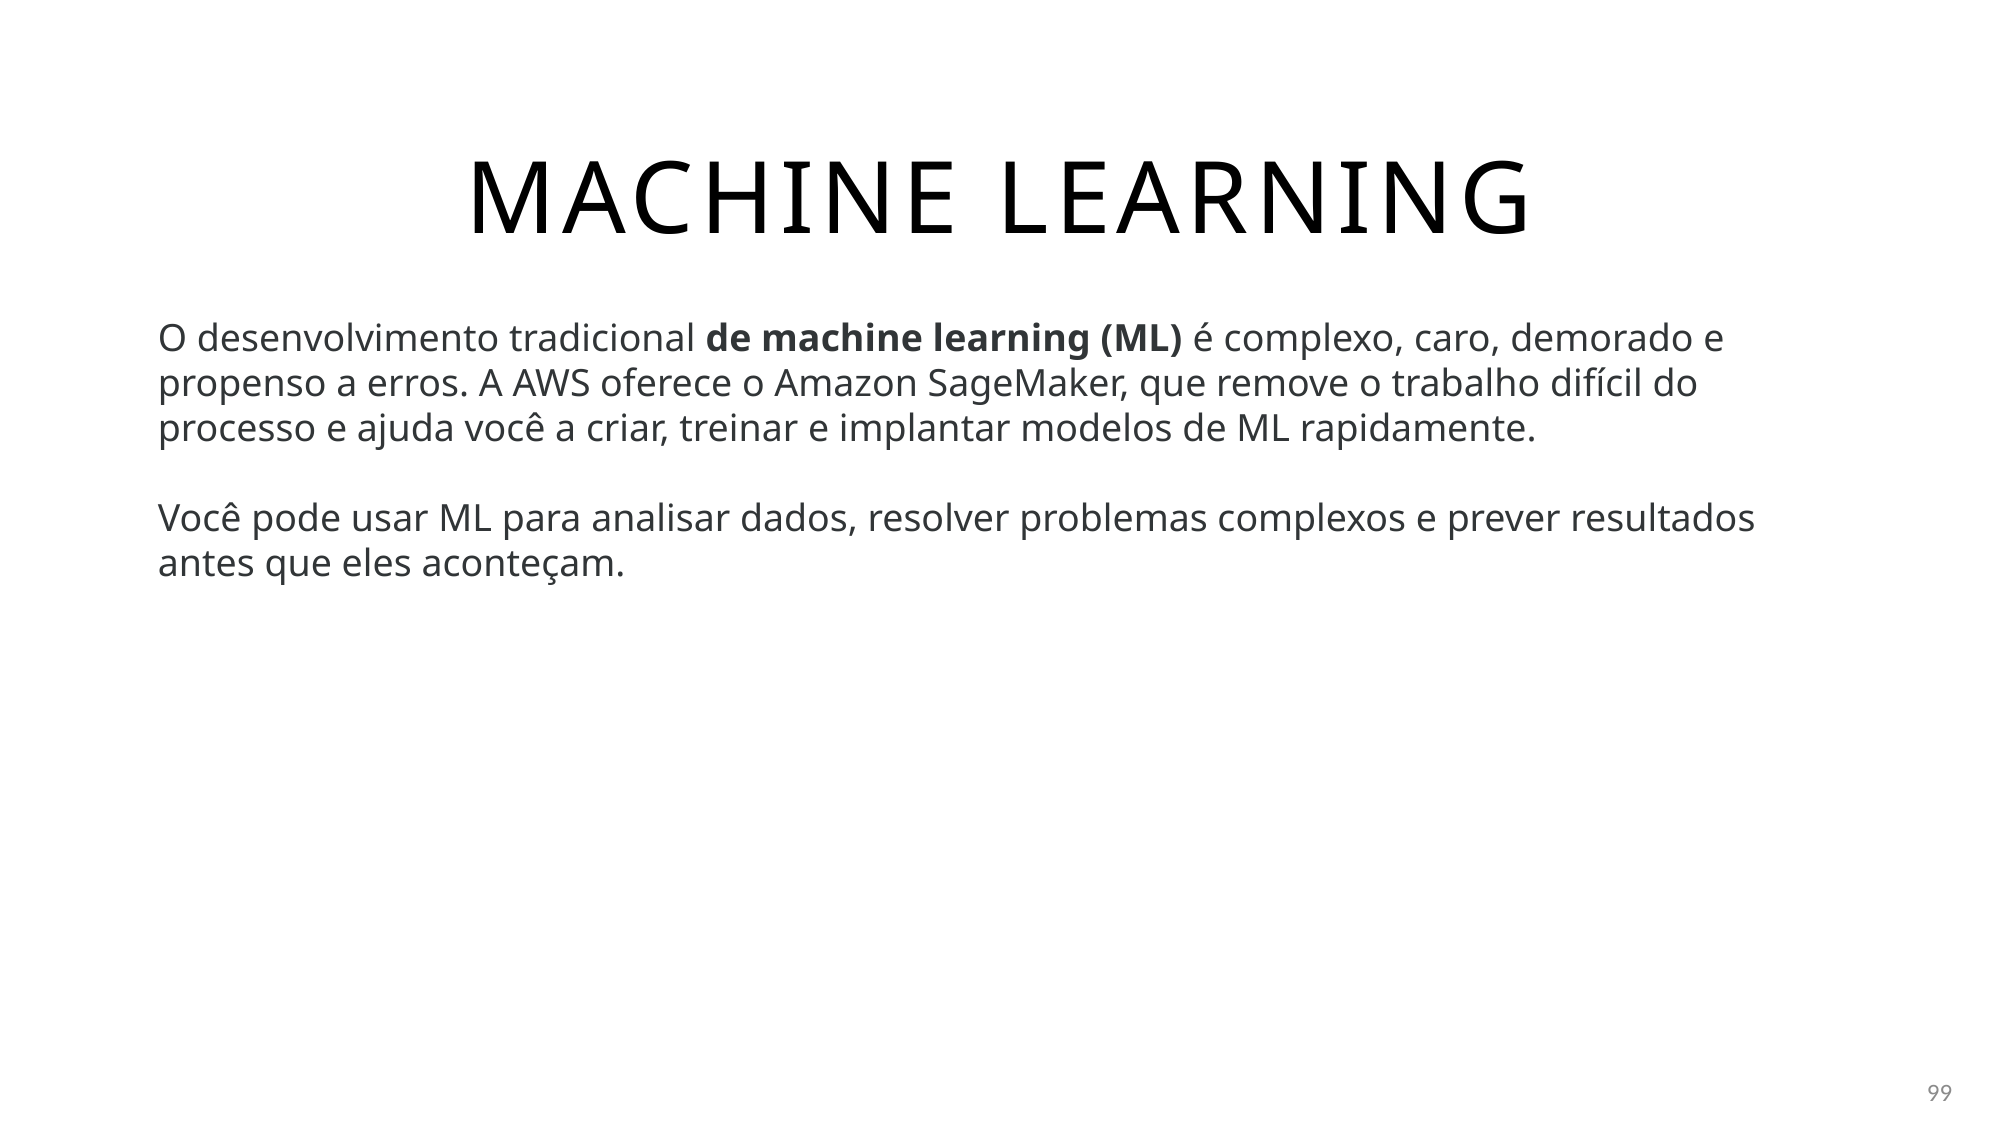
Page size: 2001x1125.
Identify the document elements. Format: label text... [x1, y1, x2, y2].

text_box O desenvolvimento tradicional de machine learning (ML) é complexo, caro, demorado e propenso a erros. A AWS oferece o Amazon SageMaker, que remove o trabalho difícil do processo e ajuda você a criar, treinar e implantar modelos de ML rapidamente. Você pode usar ML para analisar dados, resolver problemas complexos e prever resultados antes que eles aconteçam. [143, 306, 1871, 592]
slide_number 99 [1894, 1061, 1968, 1121]
title Machine learning [97, 125, 1903, 262]
